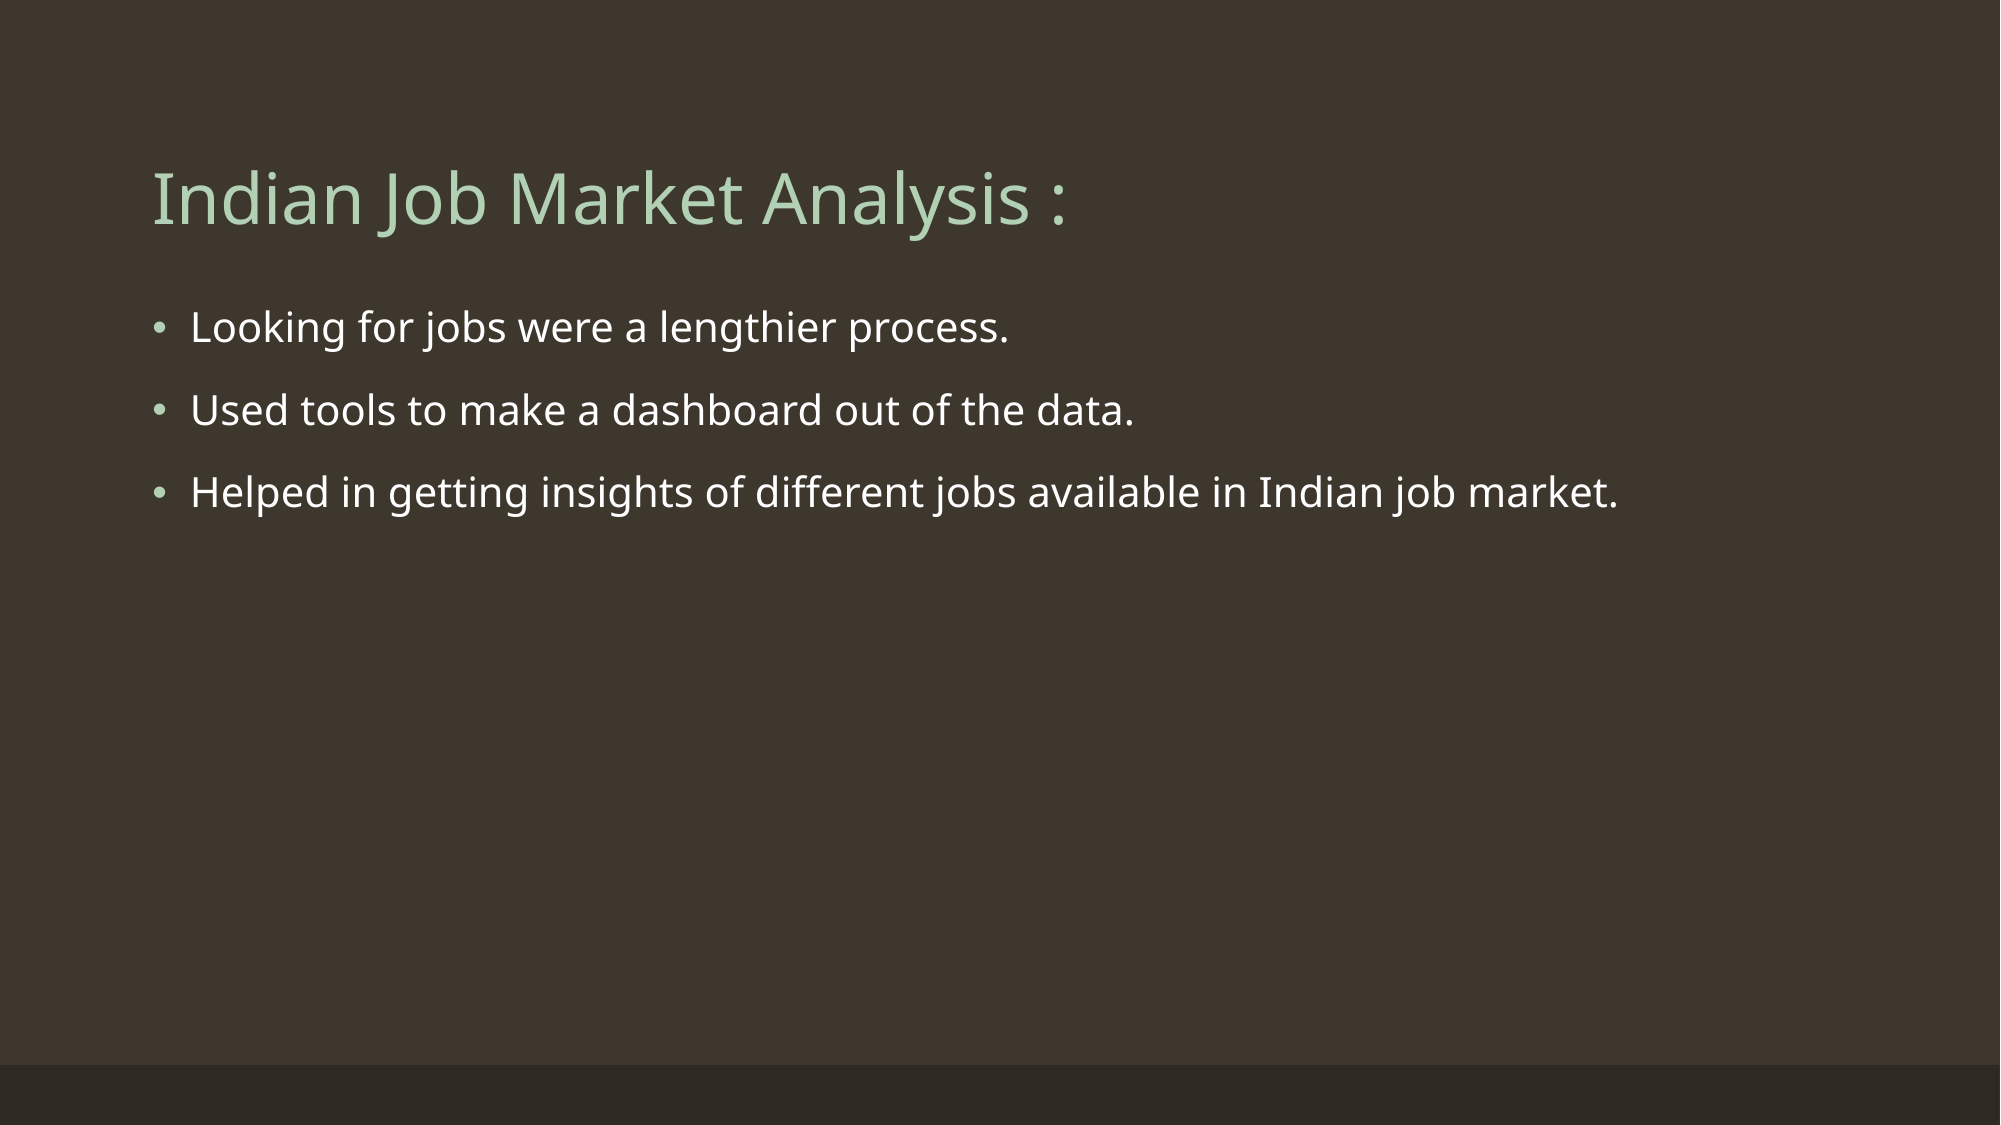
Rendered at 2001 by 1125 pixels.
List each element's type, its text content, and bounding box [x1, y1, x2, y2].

title Indian Job Market Analysis : [137, 59, 1863, 248]
list Looking for jobs were a lengthier process. Used tools to make a dashboard out of the data. Helped in getting insights of different jobs available in Indian job market. [137, 299, 1863, 1014]
